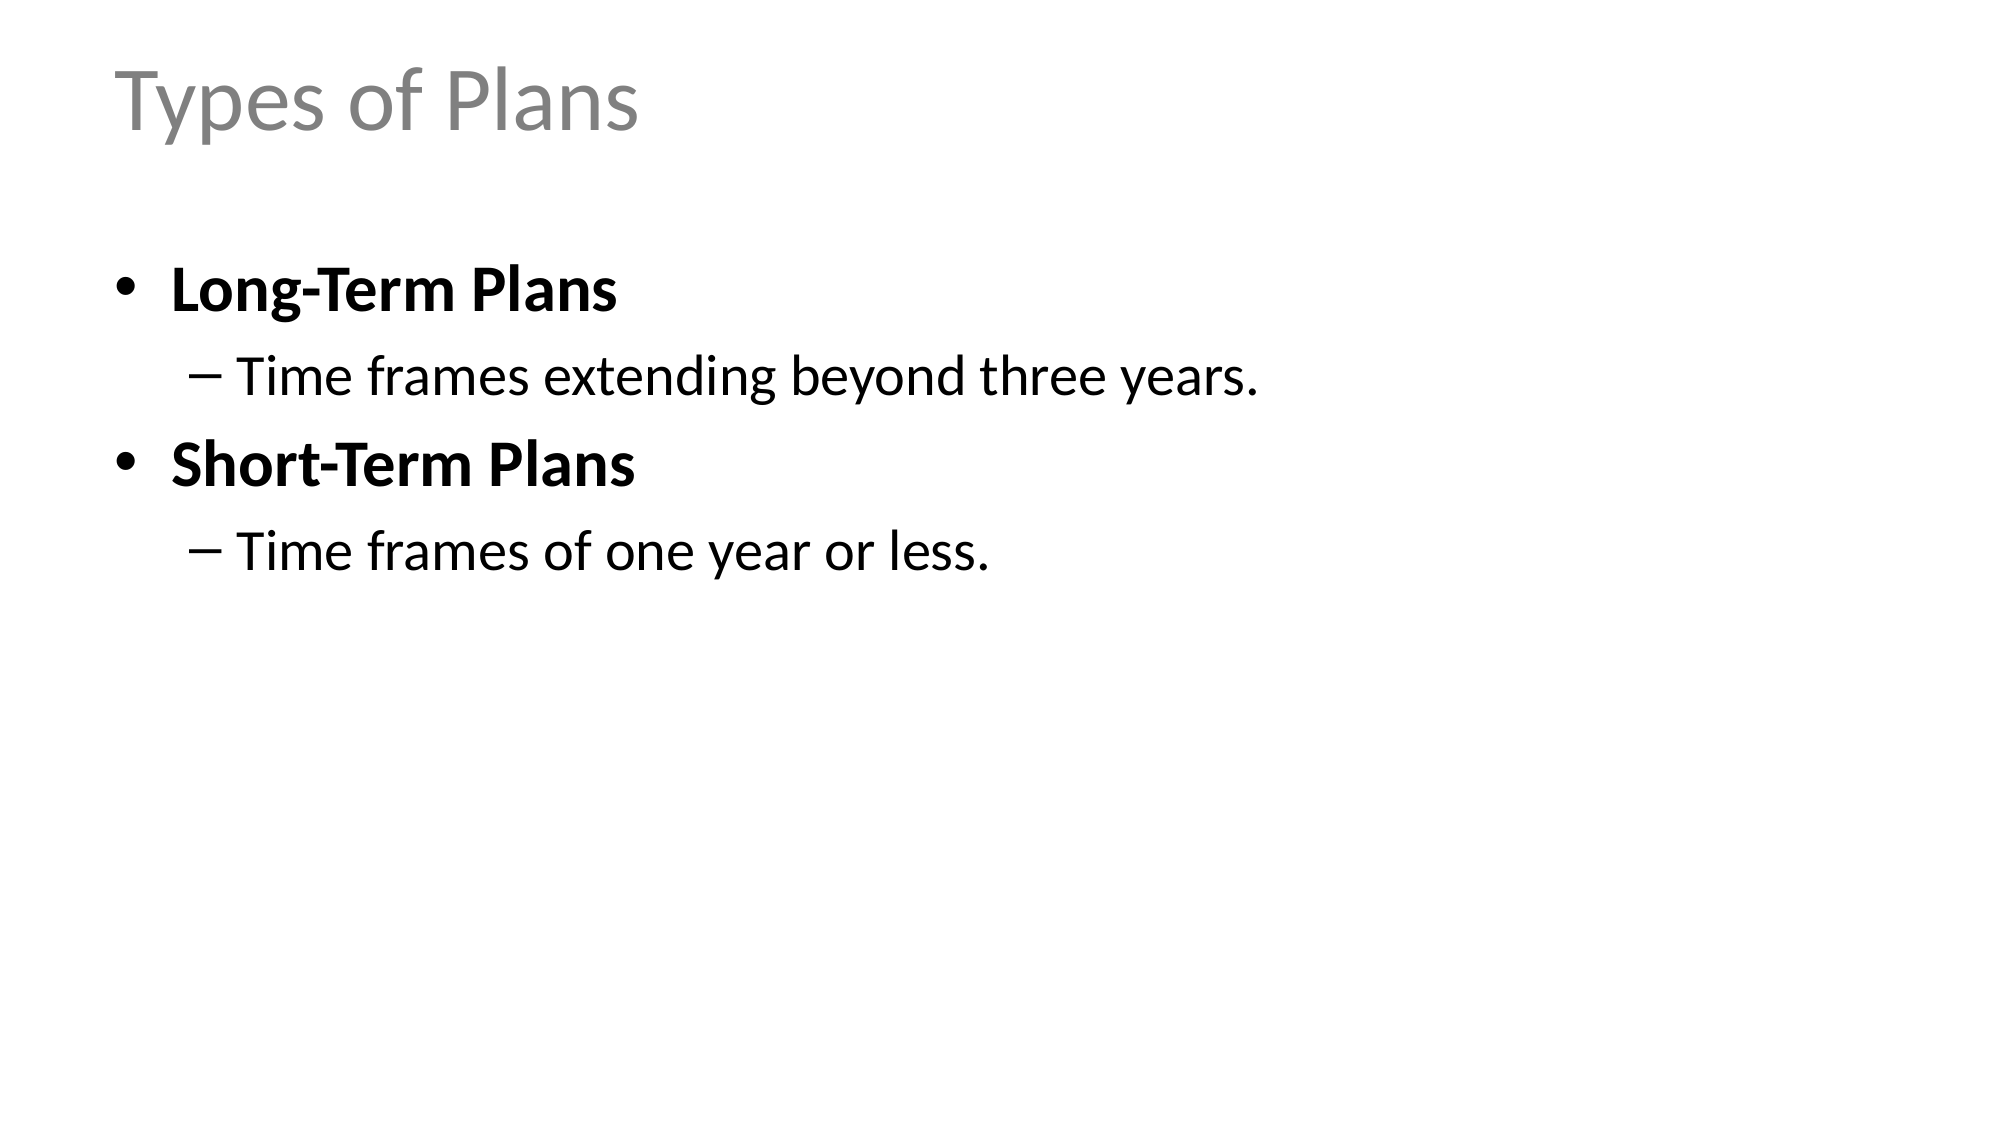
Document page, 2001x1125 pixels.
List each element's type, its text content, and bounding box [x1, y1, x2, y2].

title Types of Plans [99, 0, 1900, 188]
list Long-Term Plans Time frames extending beyond three years. Short-Term Plans Time frames of one year or less. [99, 237, 1900, 980]
